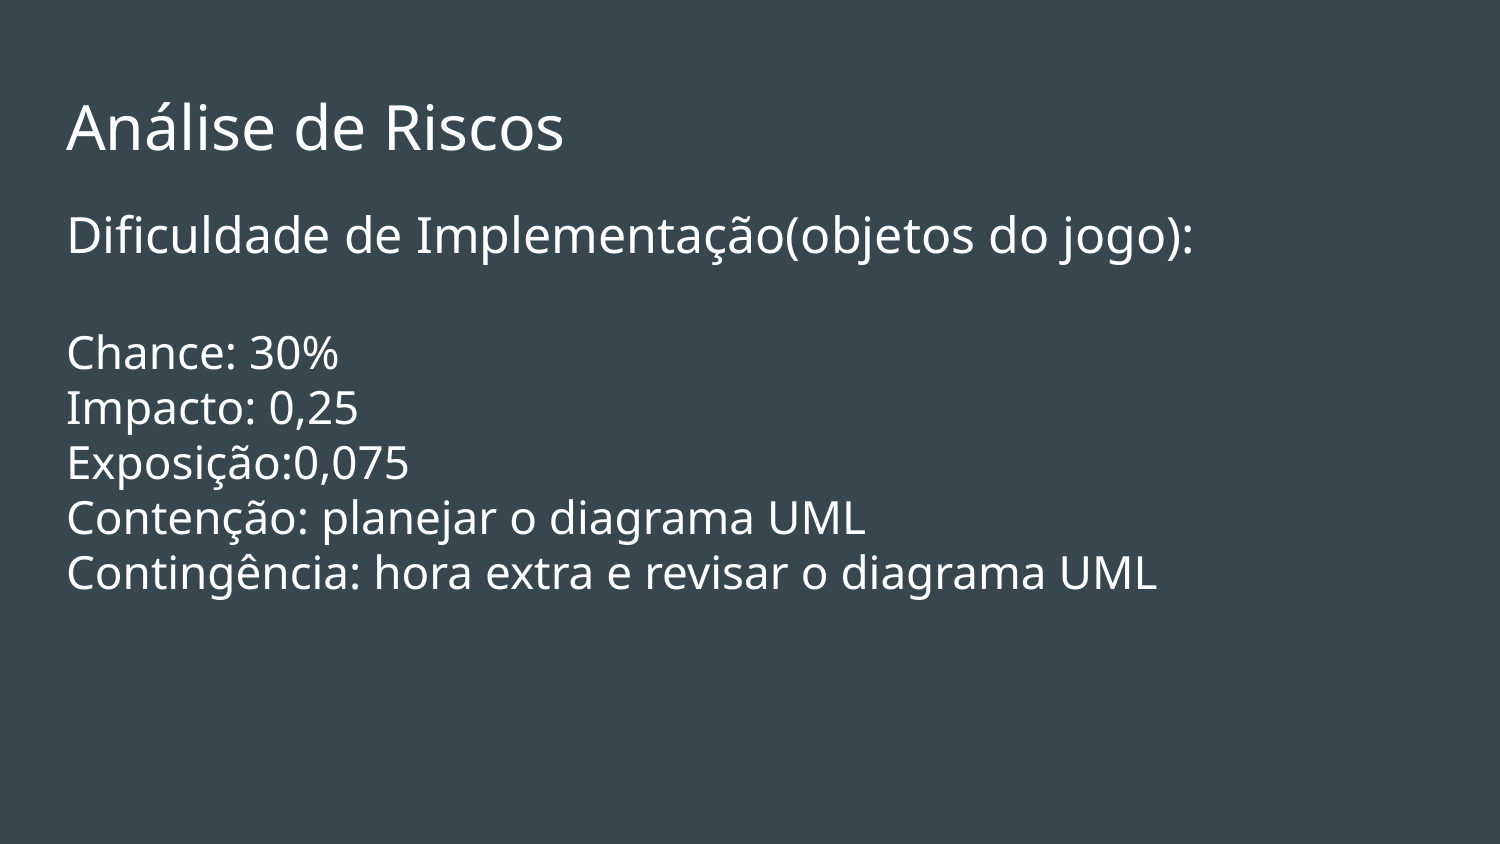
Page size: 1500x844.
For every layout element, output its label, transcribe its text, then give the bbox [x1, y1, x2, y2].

title Análise de Riscos [51, 72, 1449, 167]
list Dificuldade de Implementação(objetos do jogo): Chance: 30% Impacto: 0,25 Exposição:0,075 Contenção: planejar o diagrama UML Contingência: hora extra e revisar o diagrama UML [51, 189, 1449, 750]
